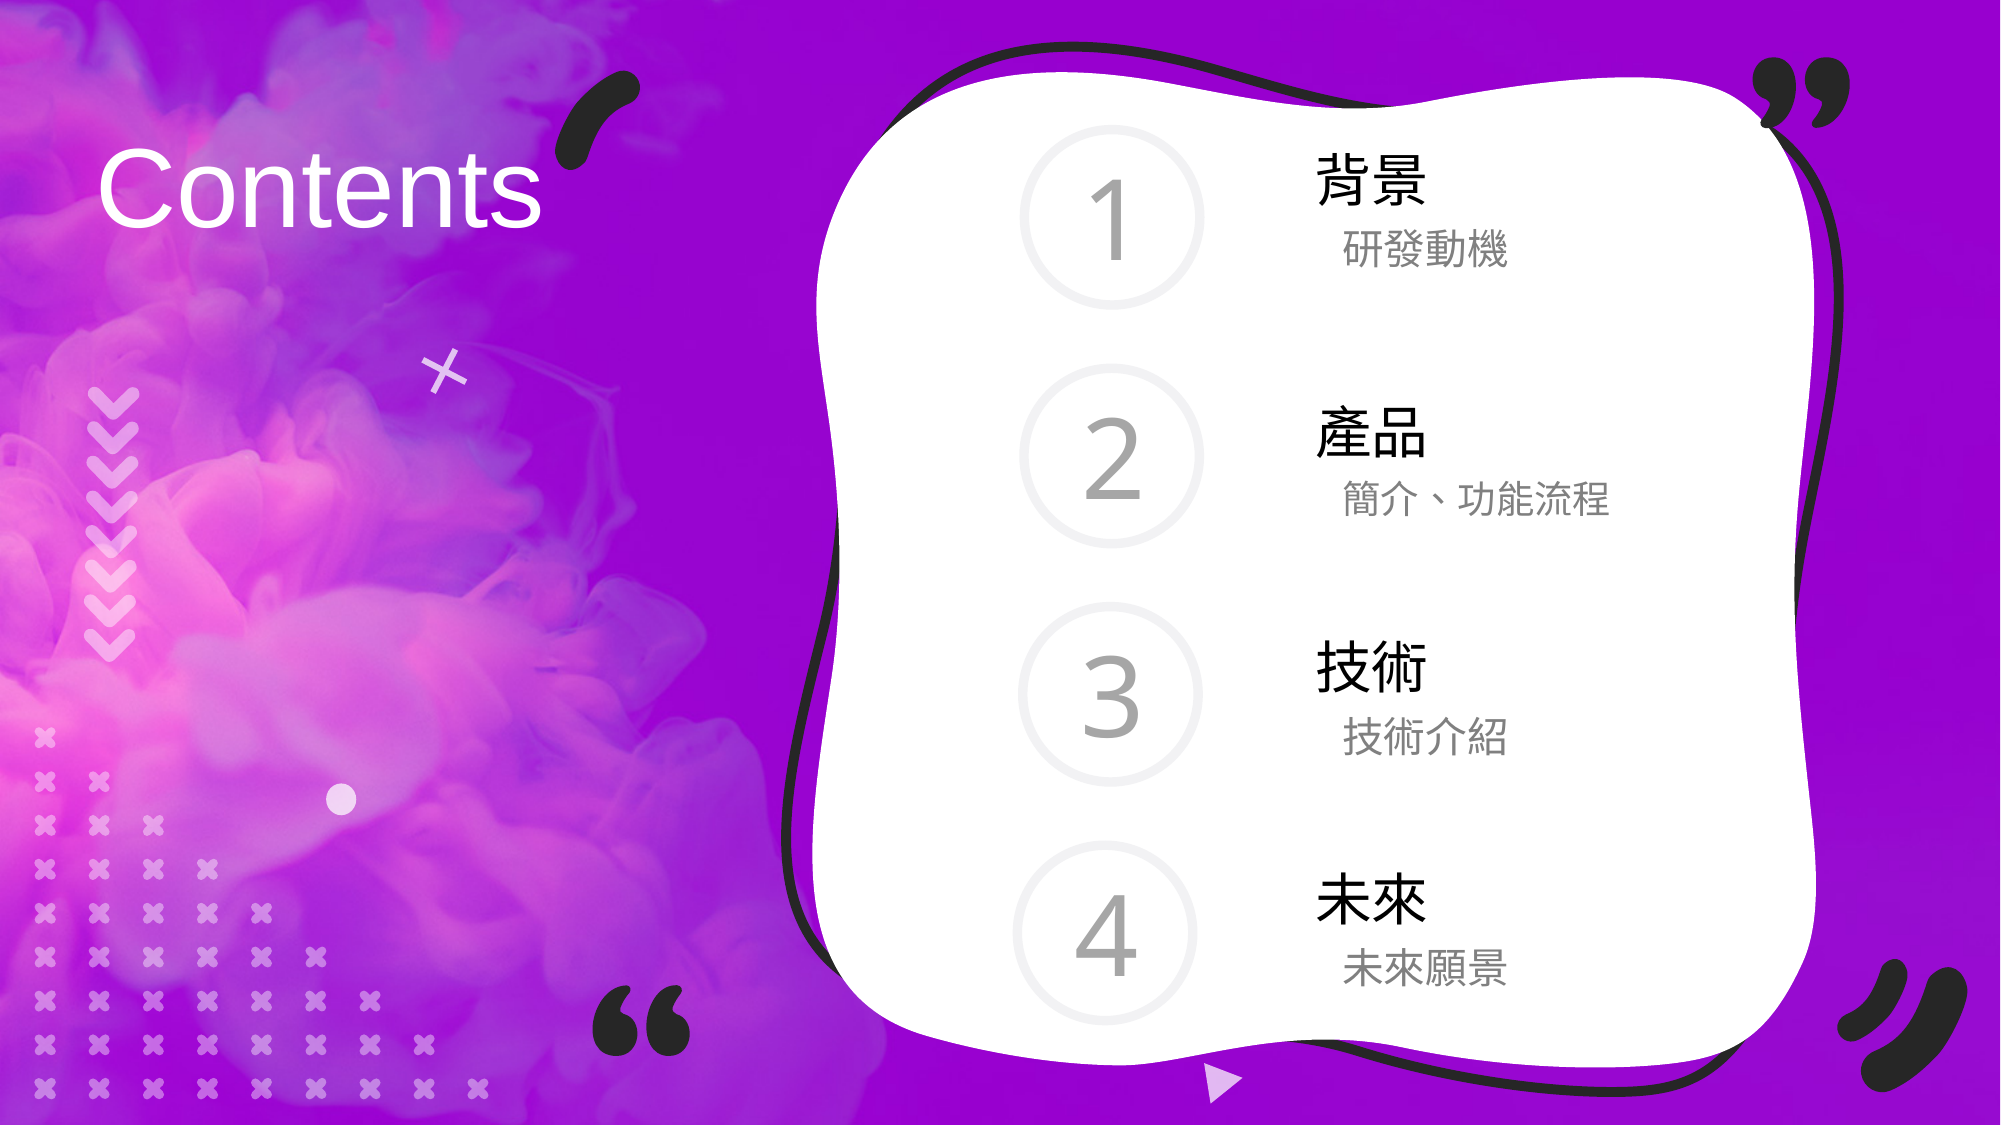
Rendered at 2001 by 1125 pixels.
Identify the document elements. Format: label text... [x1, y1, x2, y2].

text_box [1023, 368, 1200, 544]
picture [0, 0, 2001, 1125]
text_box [810, 67, 1817, 1069]
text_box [592, 983, 692, 1058]
text_box [555, 70, 640, 170]
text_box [1022, 606, 1199, 782]
text_box Contents [80, 107, 584, 257]
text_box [1831, 959, 1974, 1089]
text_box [1024, 129, 1200, 305]
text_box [1751, 55, 1850, 130]
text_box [1017, 845, 1193, 1021]
